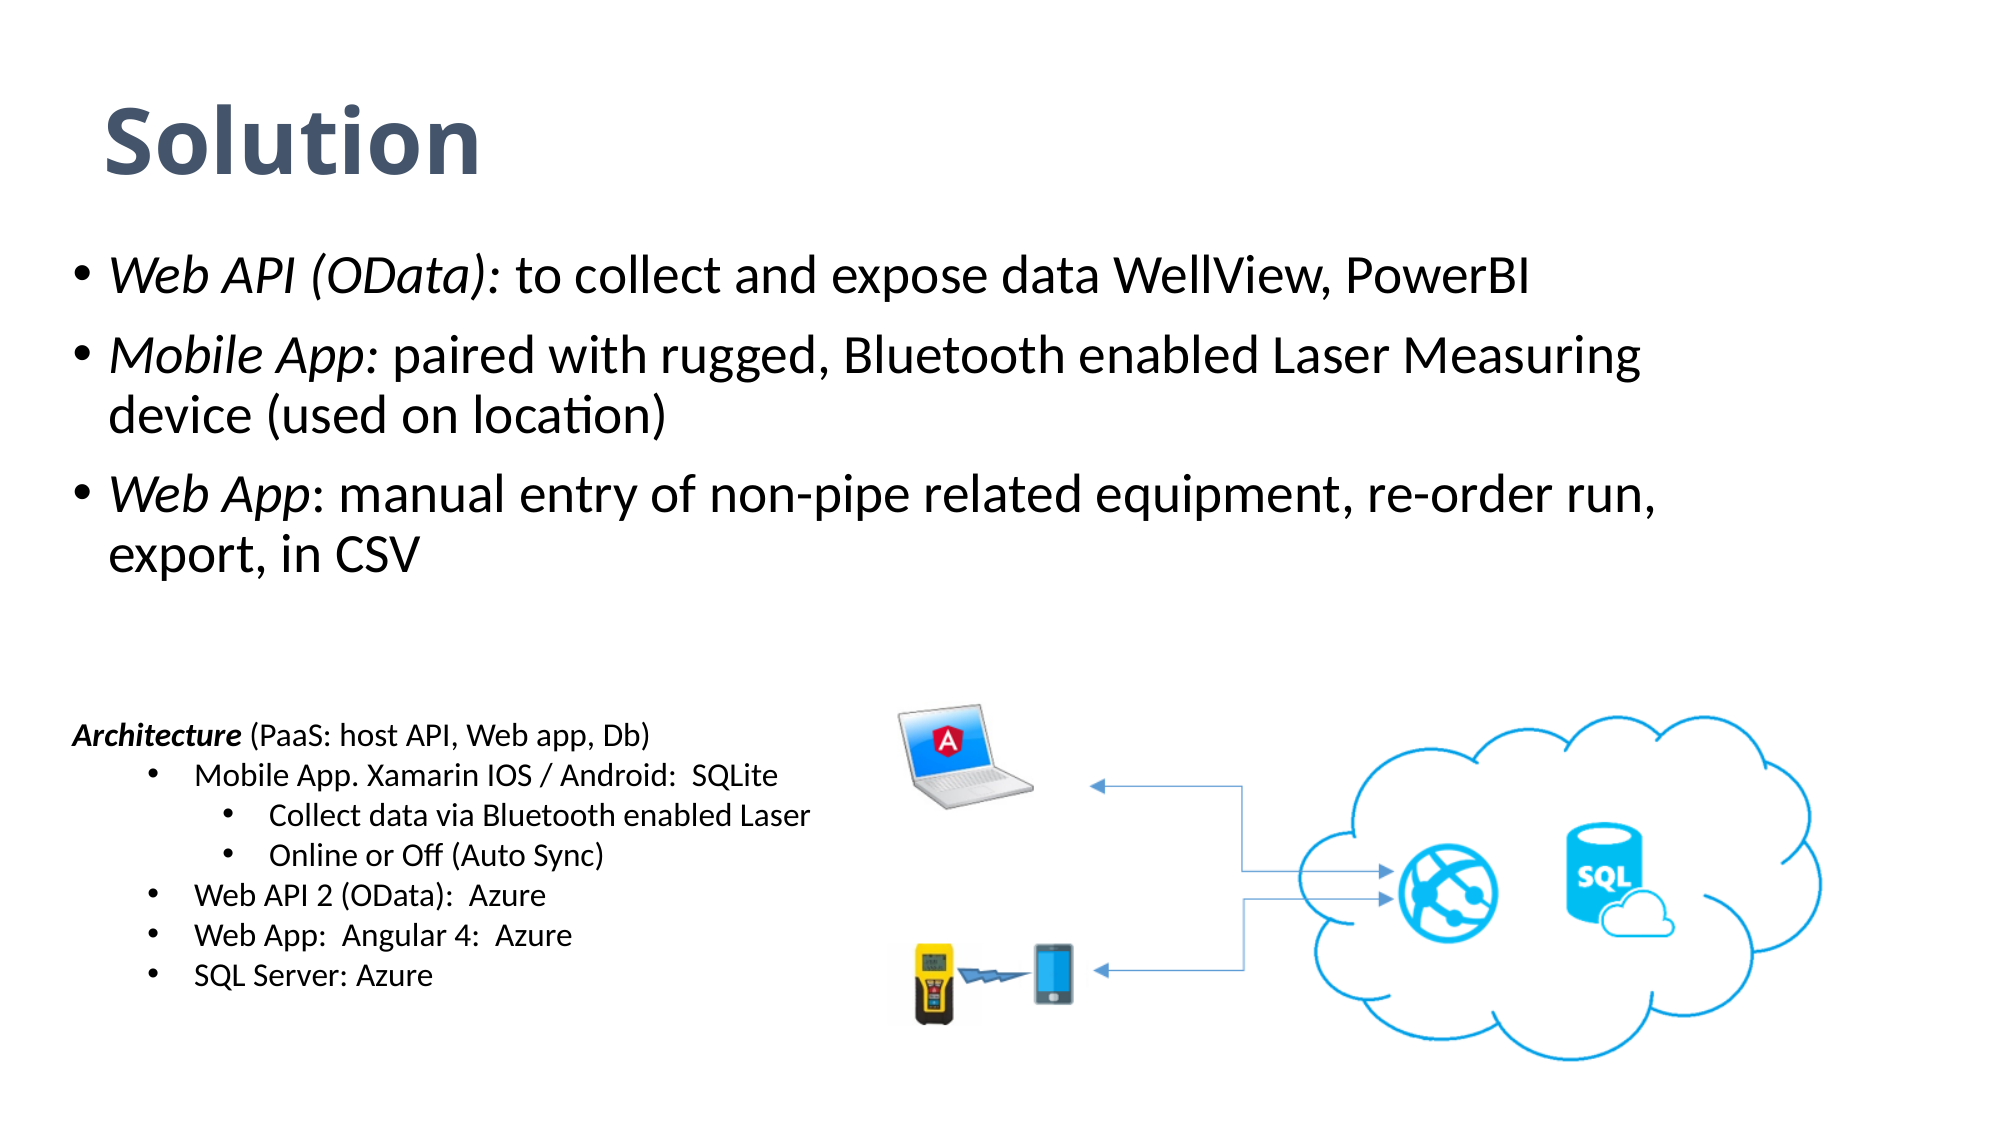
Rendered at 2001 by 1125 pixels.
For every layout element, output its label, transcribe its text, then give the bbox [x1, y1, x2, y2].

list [874, 658, 1848, 1084]
title Solution [88, 59, 1863, 230]
text_box Web API (OData): to collect and expose data WellView, PowerBI Mobile App: paired with rugged, Bluetooth enabled Laser Measuring device (used on location) Web App: manual entry of non-pipe related equipment, re-order run, export, in CSV [57, 238, 1814, 595]
text_box Architecture (PaaS: host API, Web app, Db) Mobile App. Xamarin IOS / Android: SQLite Collect data via Bluetooth enabled Laser Online or Off (Auto Sync) Web API 2 (OData): Azure Web App: Angular 4: Azure SQL Server: Azure [57, 706, 835, 1046]
